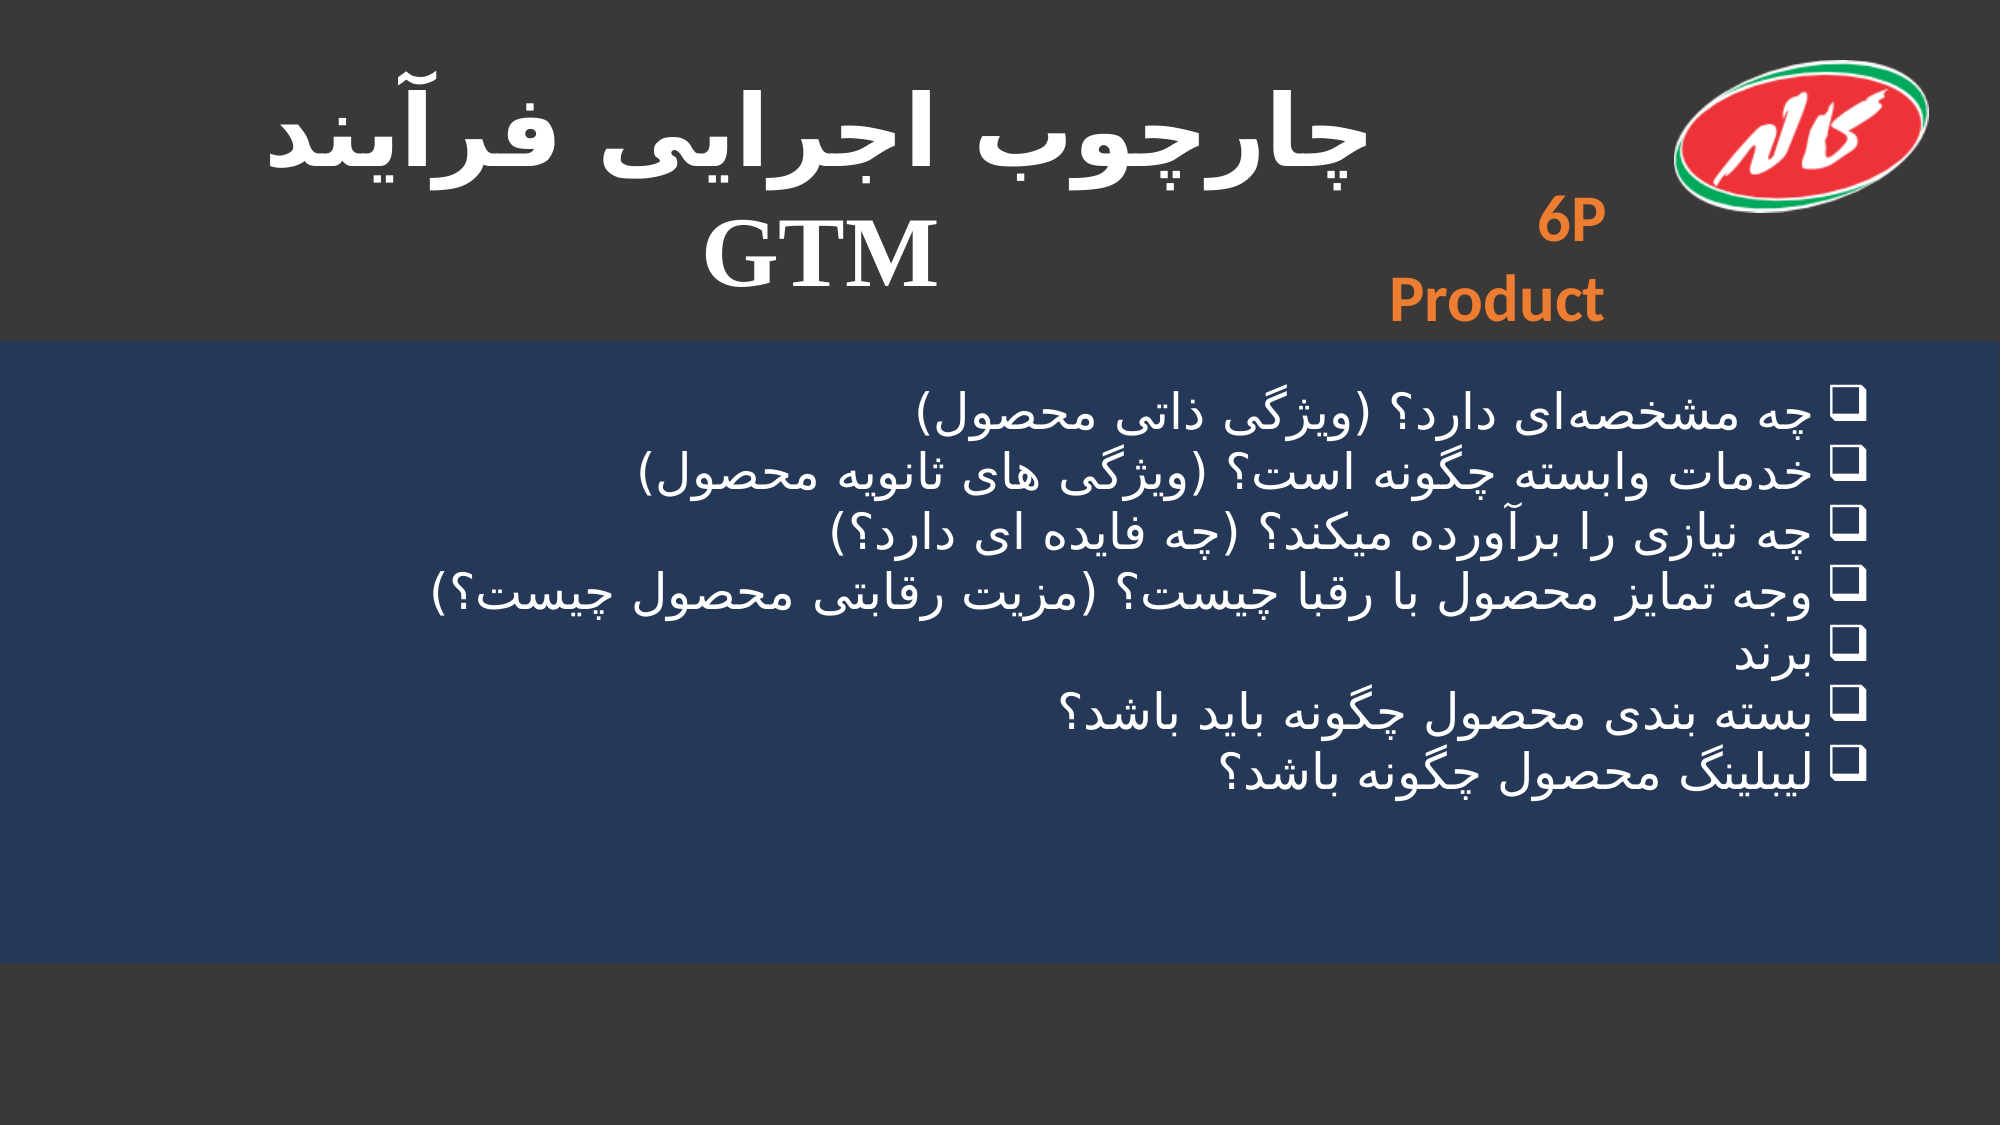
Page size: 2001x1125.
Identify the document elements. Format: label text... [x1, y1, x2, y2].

text_box چه مشخصه‌ای دارد؟ (ویژگی ذاتی محصول) خدمات وابسته چگونه است؟ (ویژگی های ثانویه محصول) چه نیازی را برآورده میکند؟ (چه فایده ای دارد؟) وجه تمایز محصول با رقبا چیست؟ (مزیت رقابتی محصول چیست؟) برند بسته بندی محصول چگونه باید باشد؟ لیبلینگ محصول چگونه باشد؟ [246, 372, 1886, 807]
text_box [0, 340, 2000, 965]
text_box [175, 62, 1494, 192]
picture [1674, 60, 1929, 213]
text_box 6P Product [422, 90, 1614, 338]
